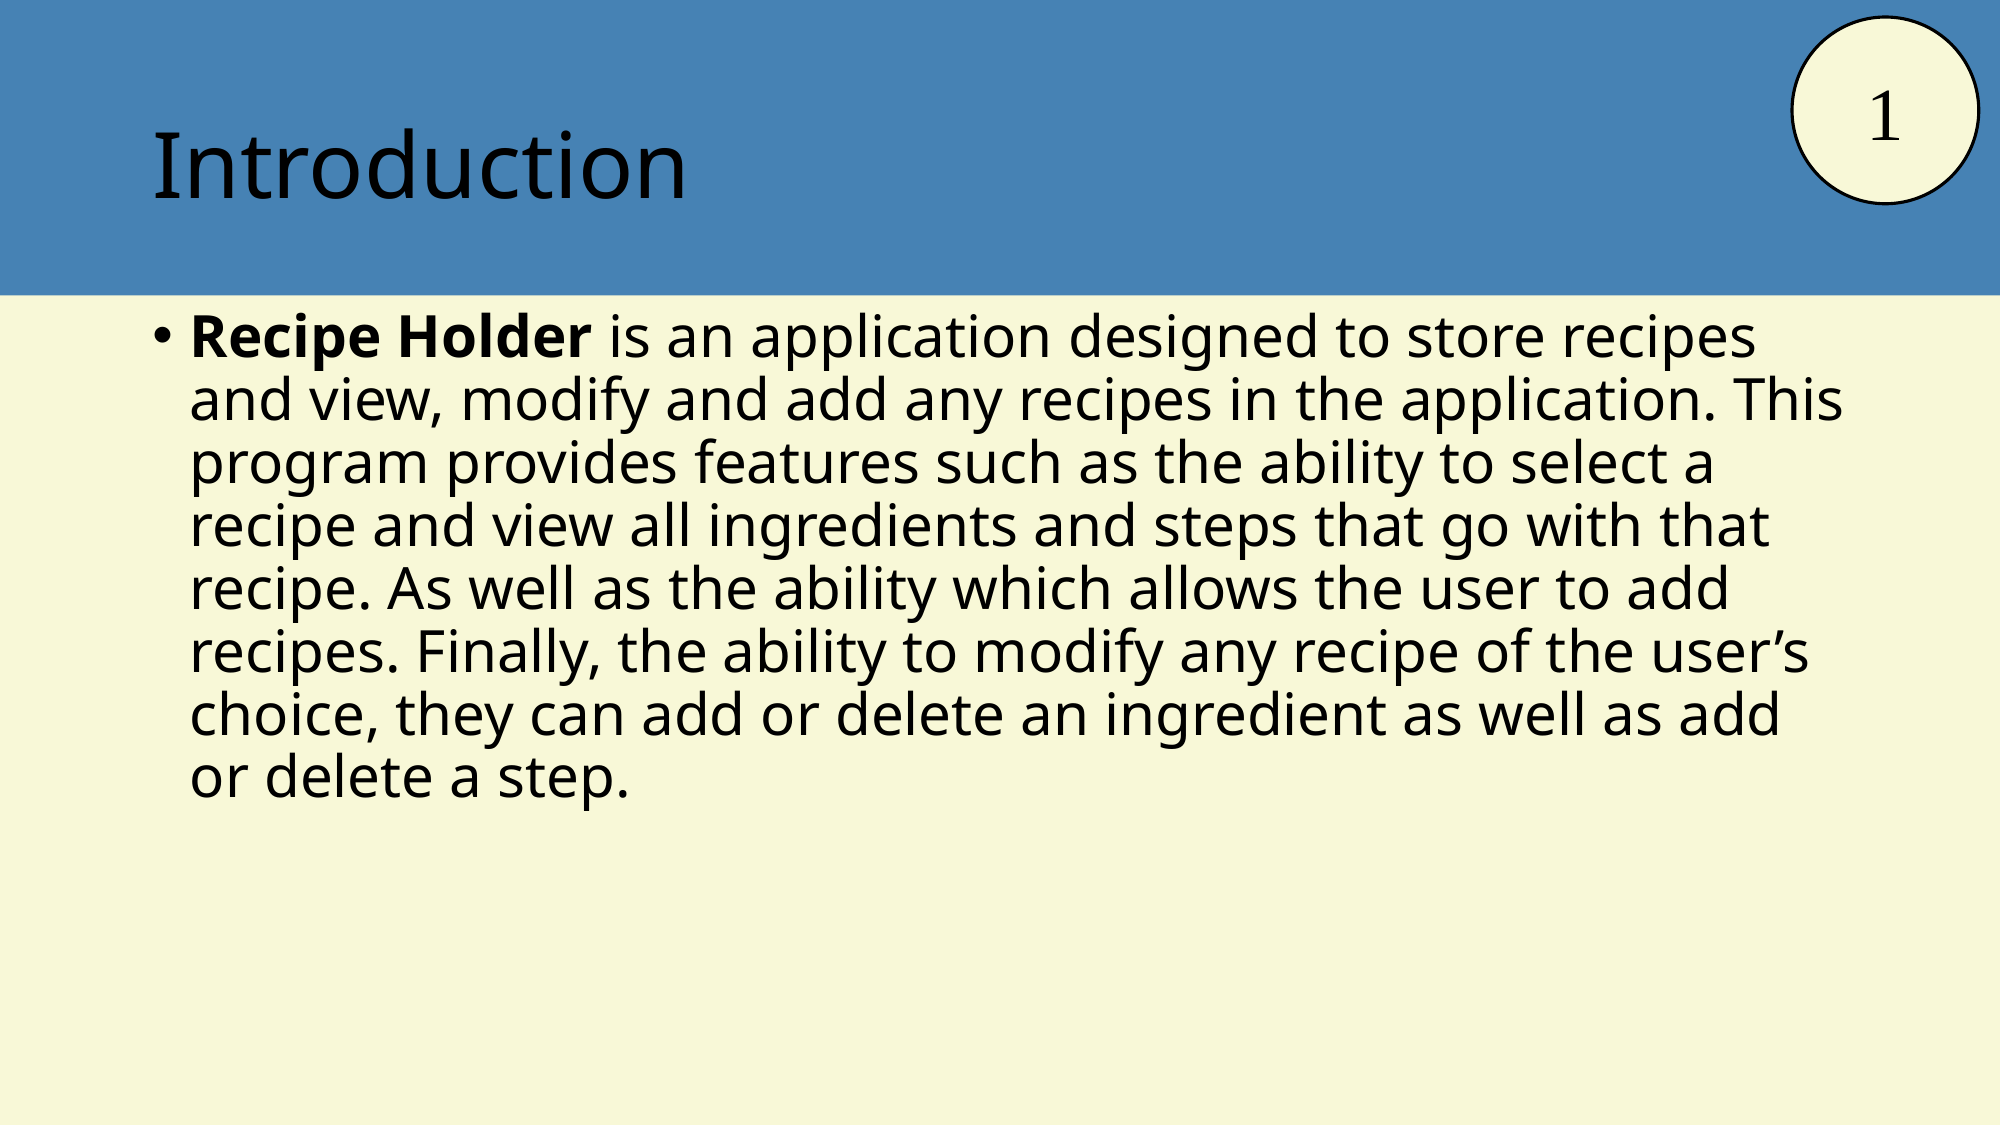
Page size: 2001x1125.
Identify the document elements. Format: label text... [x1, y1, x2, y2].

text_box 1 [1805, 15, 1981, 206]
text_box [0, 0, 2000, 297]
title Introduction [137, 59, 1863, 278]
list Recipe Holder is an application designed to store recipes and view, modify and add any recipes in the application. This program provides features such as the ability to select a recipe and view all ingredients and steps that go with that recipe. As well as the ability which allows the user to add recipes. Finally, the ability to modify any recipe of the user’s choice, they can add or delete an ingredient as well as add or delete a step. [137, 299, 1863, 1014]
